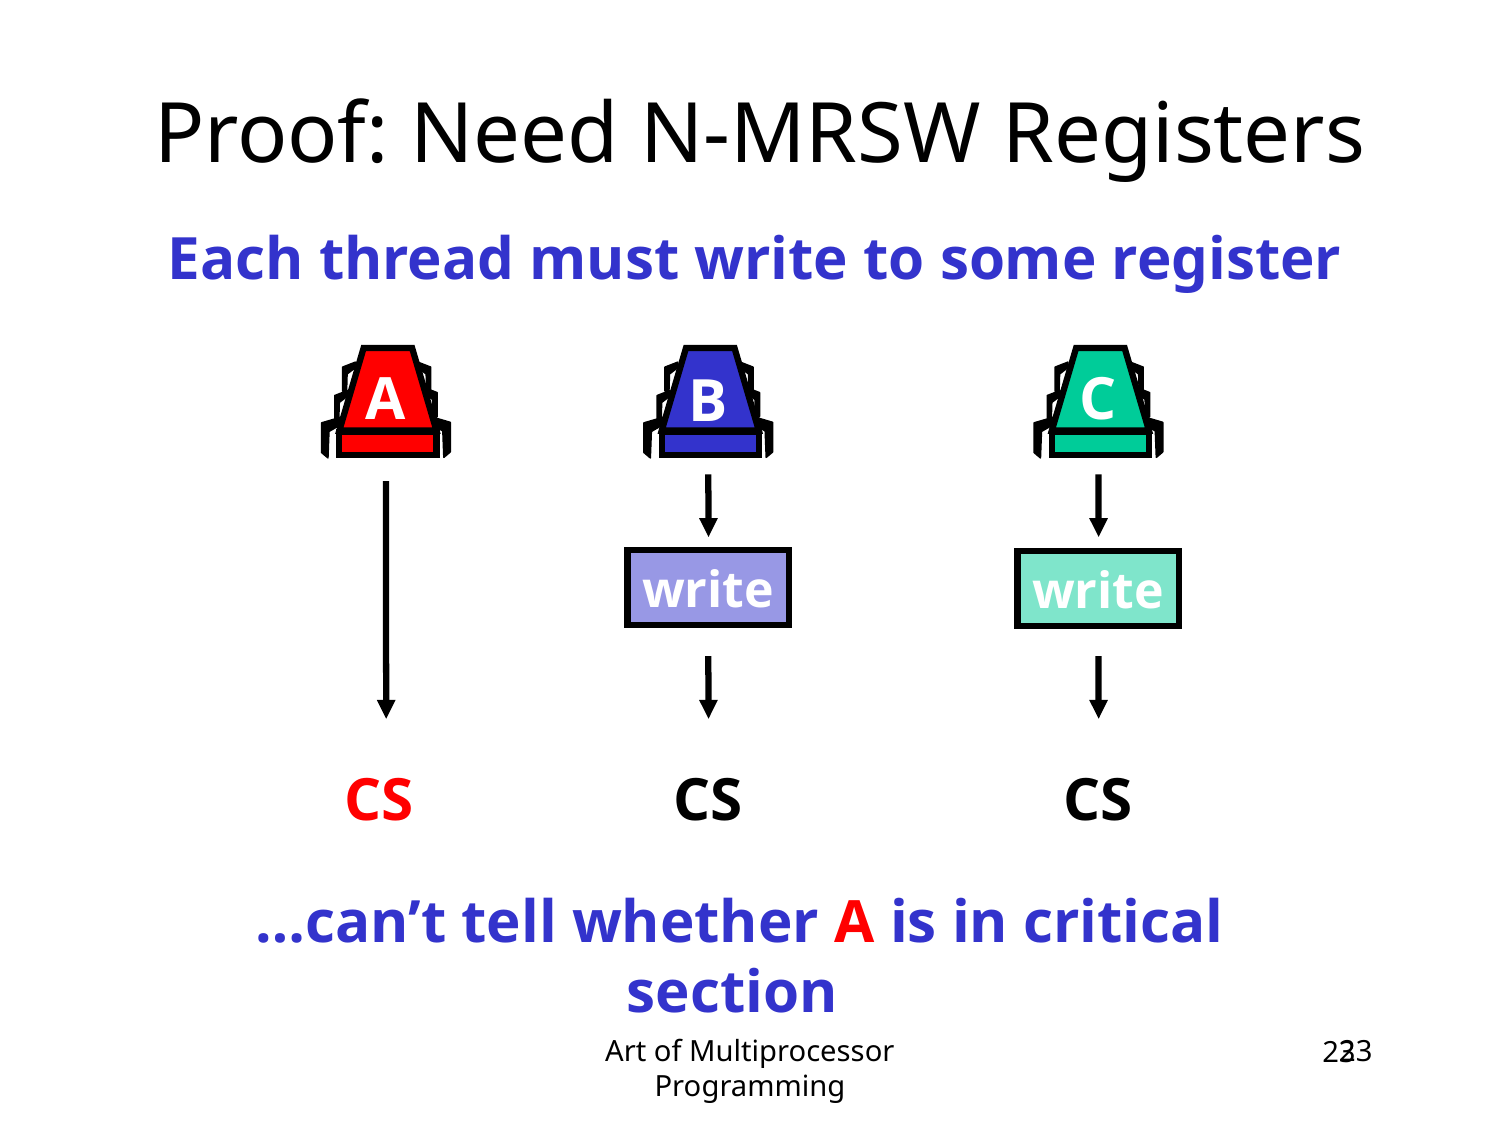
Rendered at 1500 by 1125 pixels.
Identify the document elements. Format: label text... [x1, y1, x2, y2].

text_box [321, 347, 451, 458]
text_box 23 [1074, 1024, 1388, 1100]
text_box …can’t tell whether A is in critical section [139, 876, 1341, 1032]
text_box [702, 656, 715, 719]
text_box write [1017, 550, 1180, 627]
text_box Art of Multiprocessor Programming [512, 1032, 988, 1100]
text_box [1033, 347, 1163, 458]
text_box [702, 474, 715, 537]
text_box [643, 347, 773, 458]
text_box [379, 481, 393, 719]
text_box CS [658, 754, 758, 840]
text_box write [627, 549, 790, 625]
text_box [1092, 656, 1105, 719]
slide_number 23 [1058, 1032, 1371, 1101]
text_box Each thread must write to some register [153, 213, 1369, 299]
text_box [1092, 474, 1105, 537]
text_box CS [329, 754, 429, 840]
text_box Proof: Need N-MRSW Registers [100, 35, 1421, 224]
text_box CS [1048, 754, 1148, 840]
